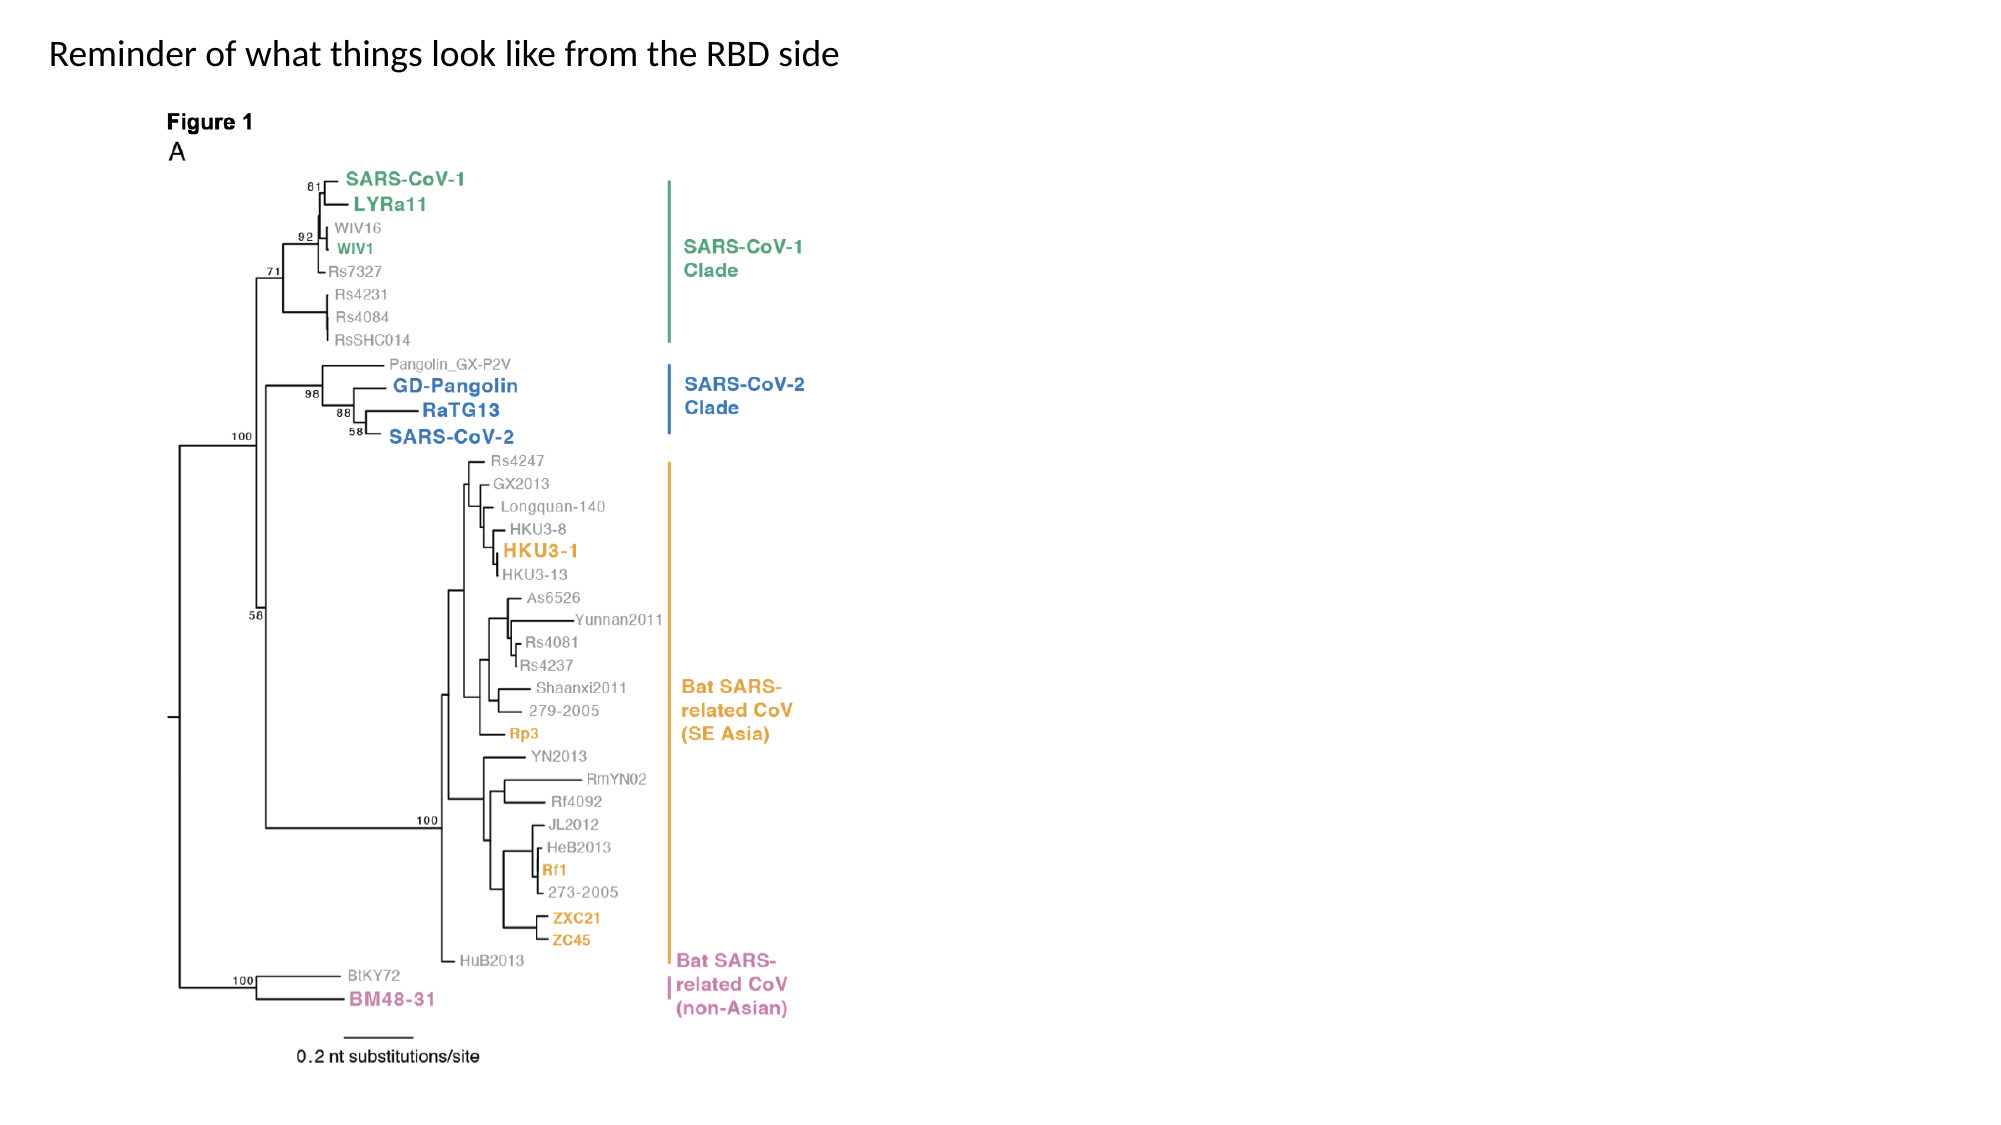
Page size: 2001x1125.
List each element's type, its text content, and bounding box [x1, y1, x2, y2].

picture [126, 93, 827, 1085]
text_box Reminder of what things look like from the RBD side [34, 21, 1955, 81]
